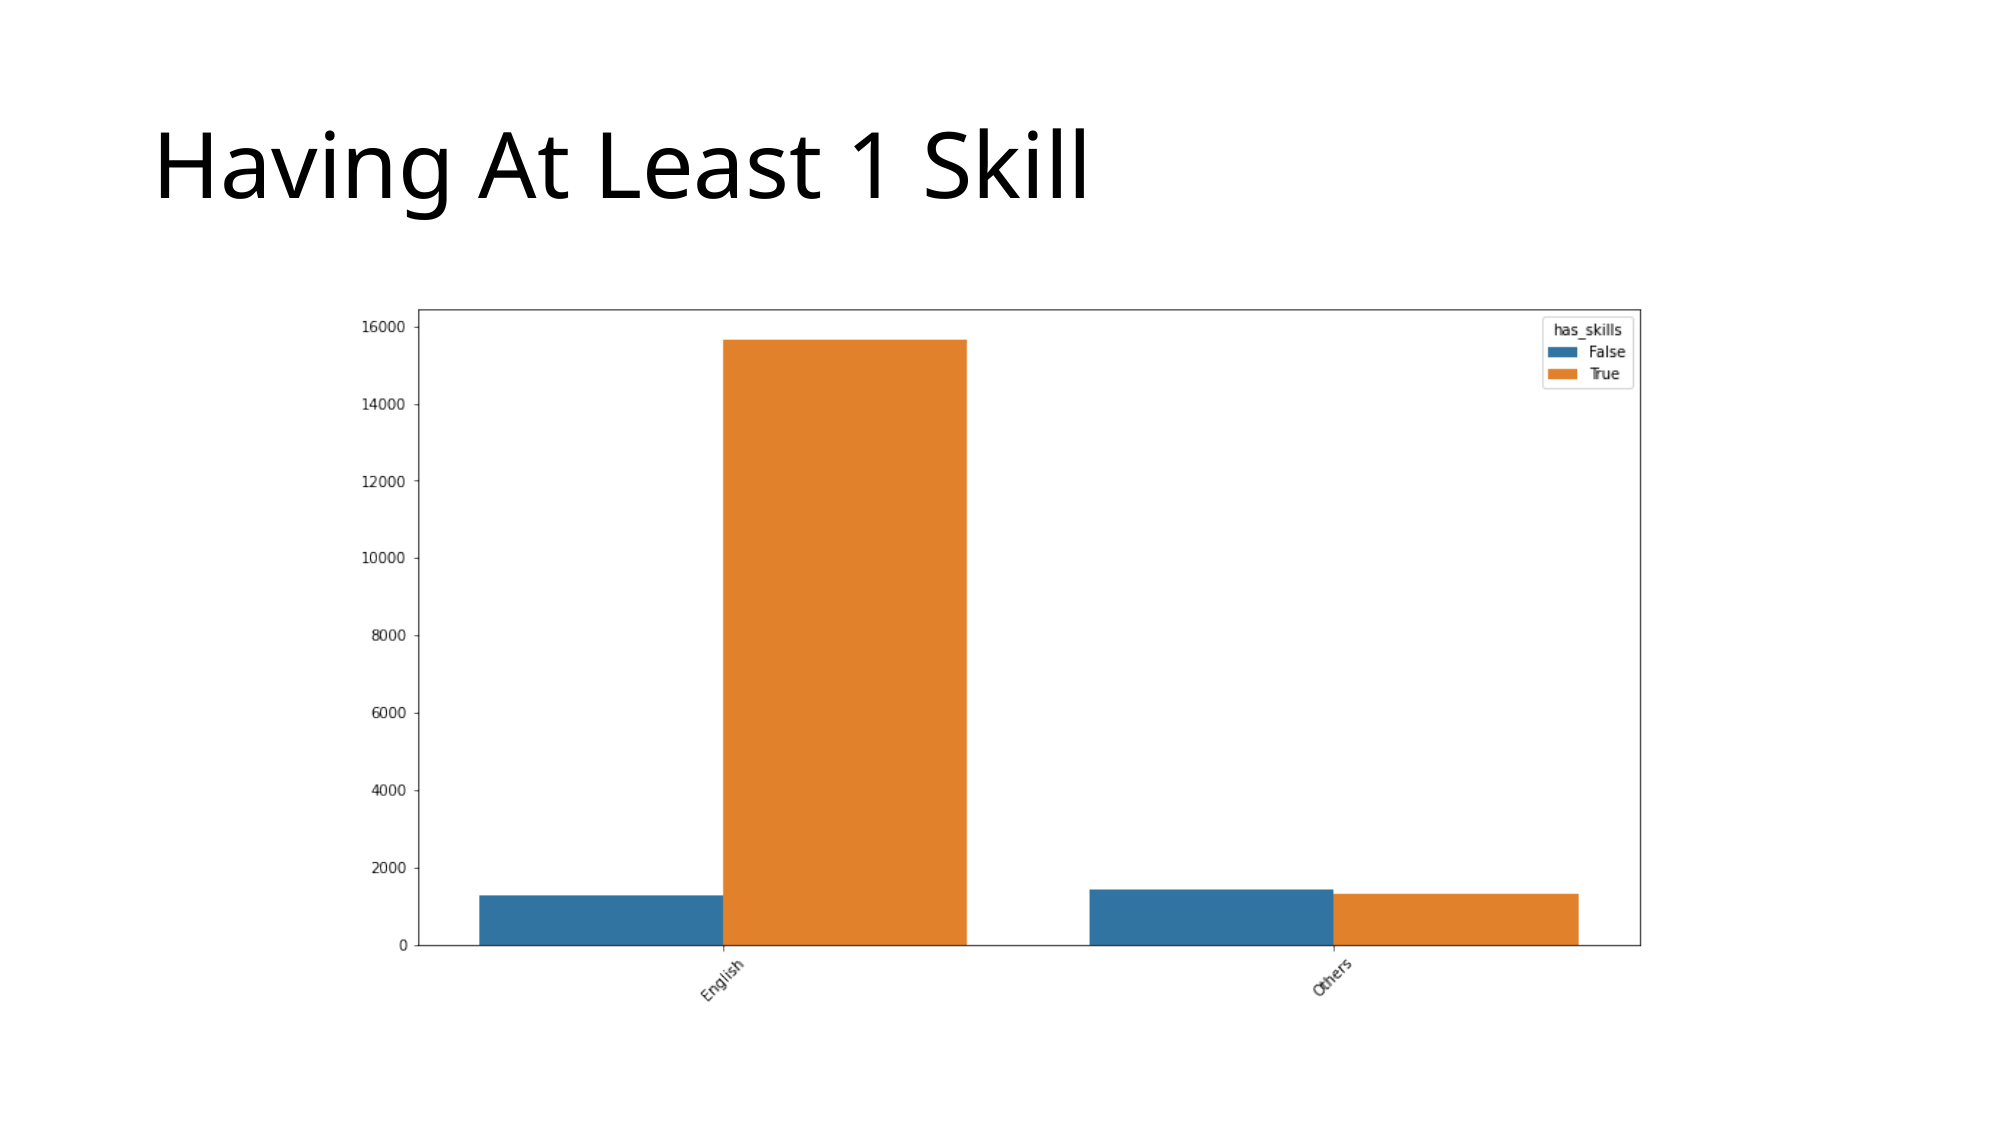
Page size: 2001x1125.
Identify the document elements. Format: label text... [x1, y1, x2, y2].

title Having At Least 1 Skill [137, 59, 1863, 278]
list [351, 299, 1649, 1014]
